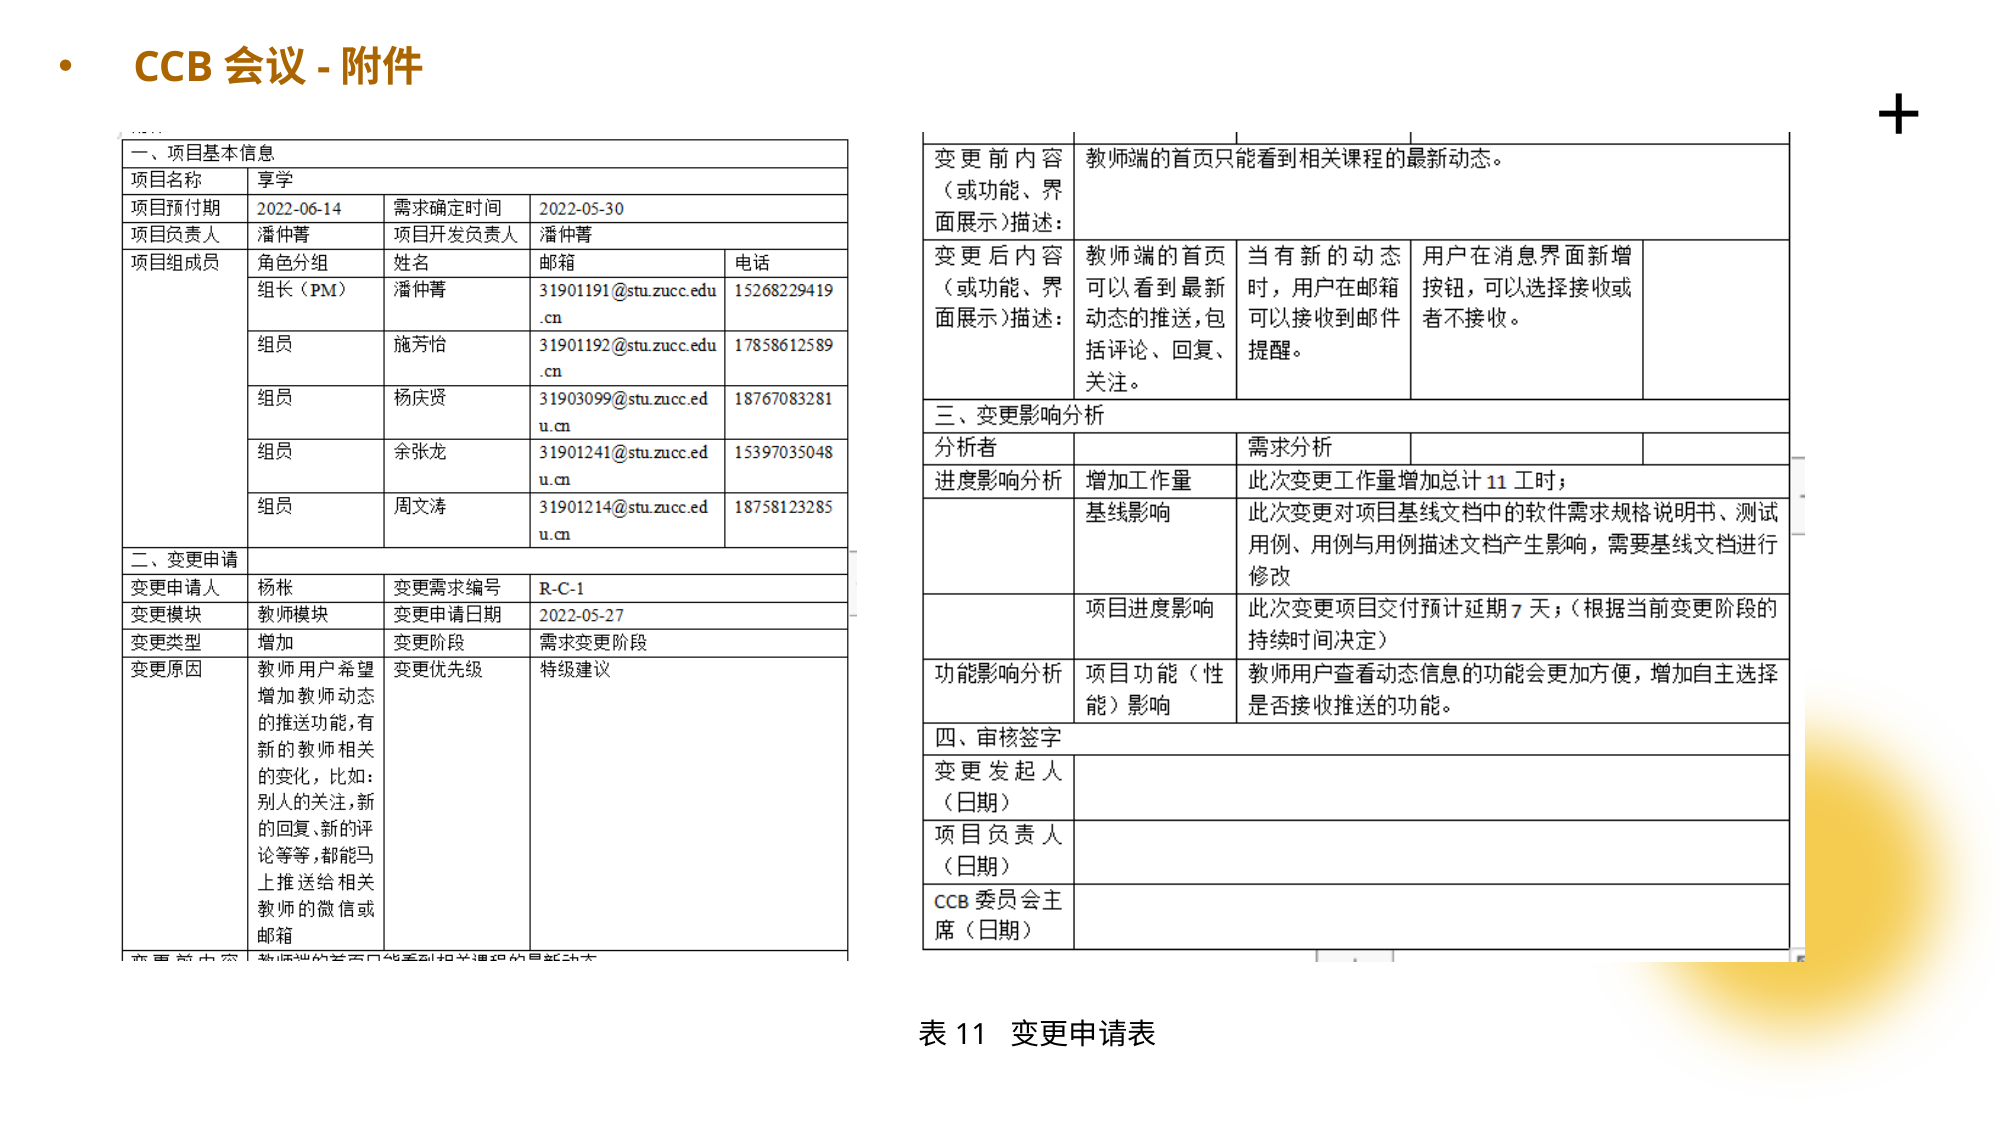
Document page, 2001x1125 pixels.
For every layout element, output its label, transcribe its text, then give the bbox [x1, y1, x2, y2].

text_box CCB会议-附件 [43, 32, 853, 98]
text_box + [1860, 52, 1929, 168]
picture [117, 132, 857, 961]
text_box 表11 变更申请表 [657, 1008, 1418, 1059]
picture [911, 132, 2000, 1120]
